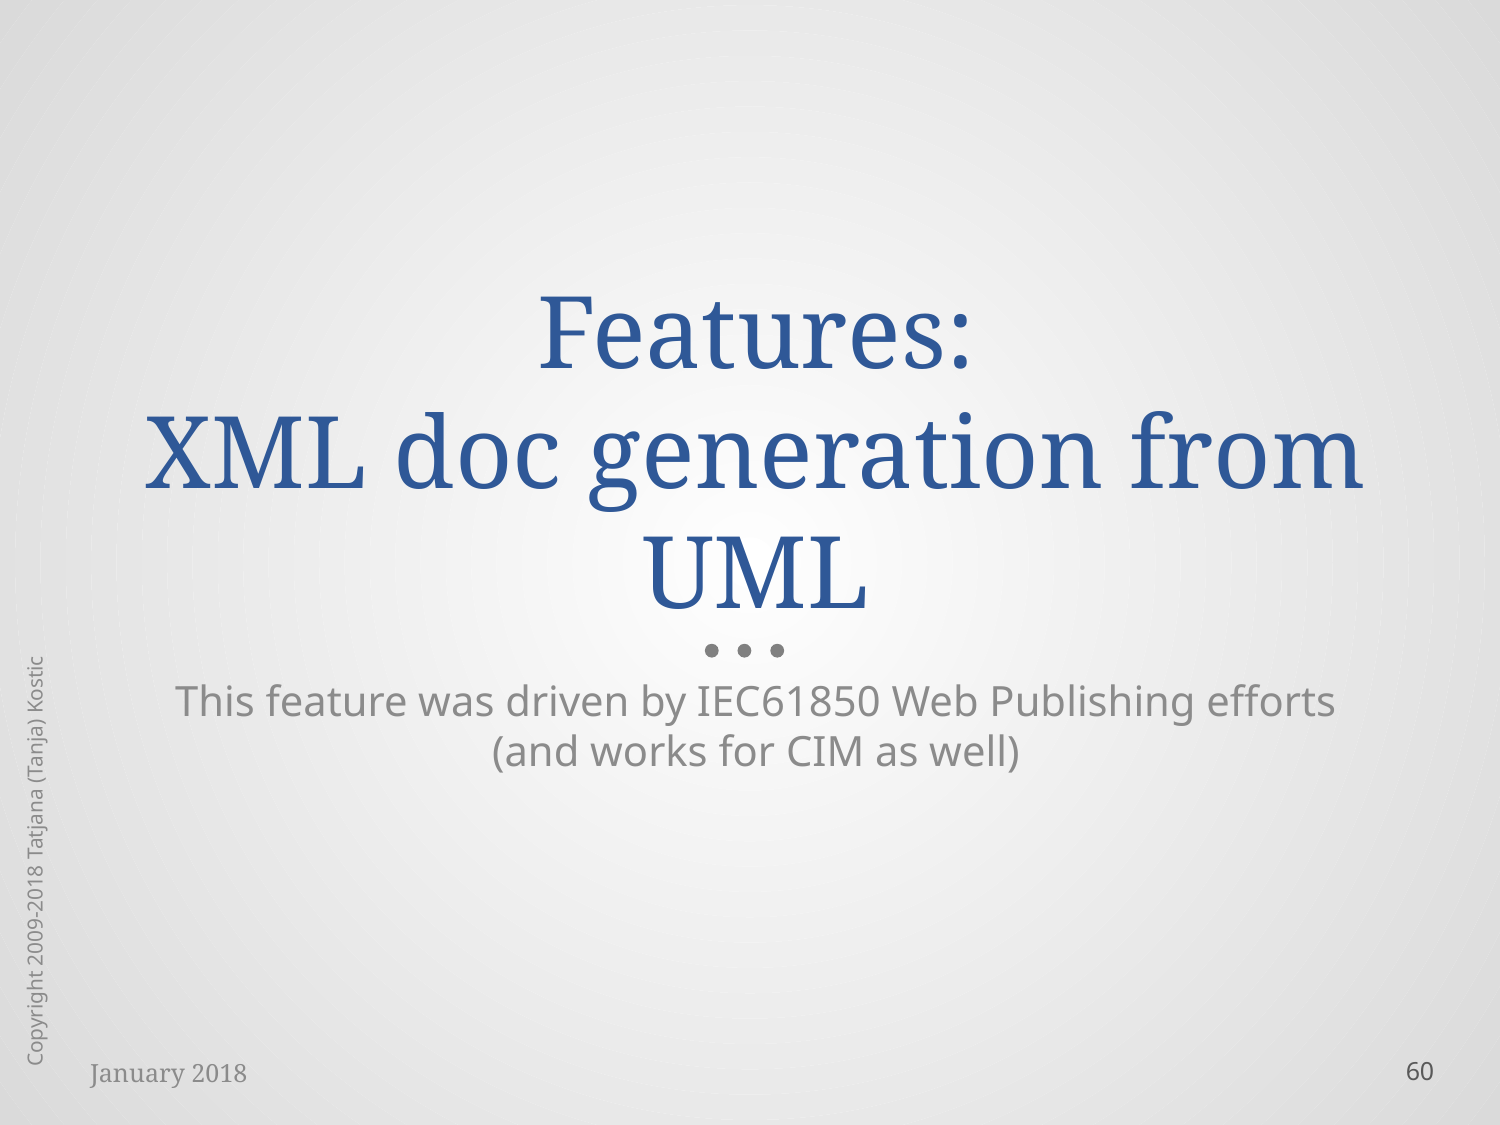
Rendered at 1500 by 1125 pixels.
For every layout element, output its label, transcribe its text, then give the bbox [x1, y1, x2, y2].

slide_number 60 [1401, 1042, 1494, 1103]
footer Copyright 2009-2018 Tatjana (Tanja) Kostic [18, 621, 54, 1101]
list This feature was driven by IEC61850 Web Publishing efforts (and works for CIM as well) [118, 667, 1394, 854]
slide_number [75, 1042, 313, 1103]
title Features: XML doc generation from UML [118, 224, 1394, 636]
